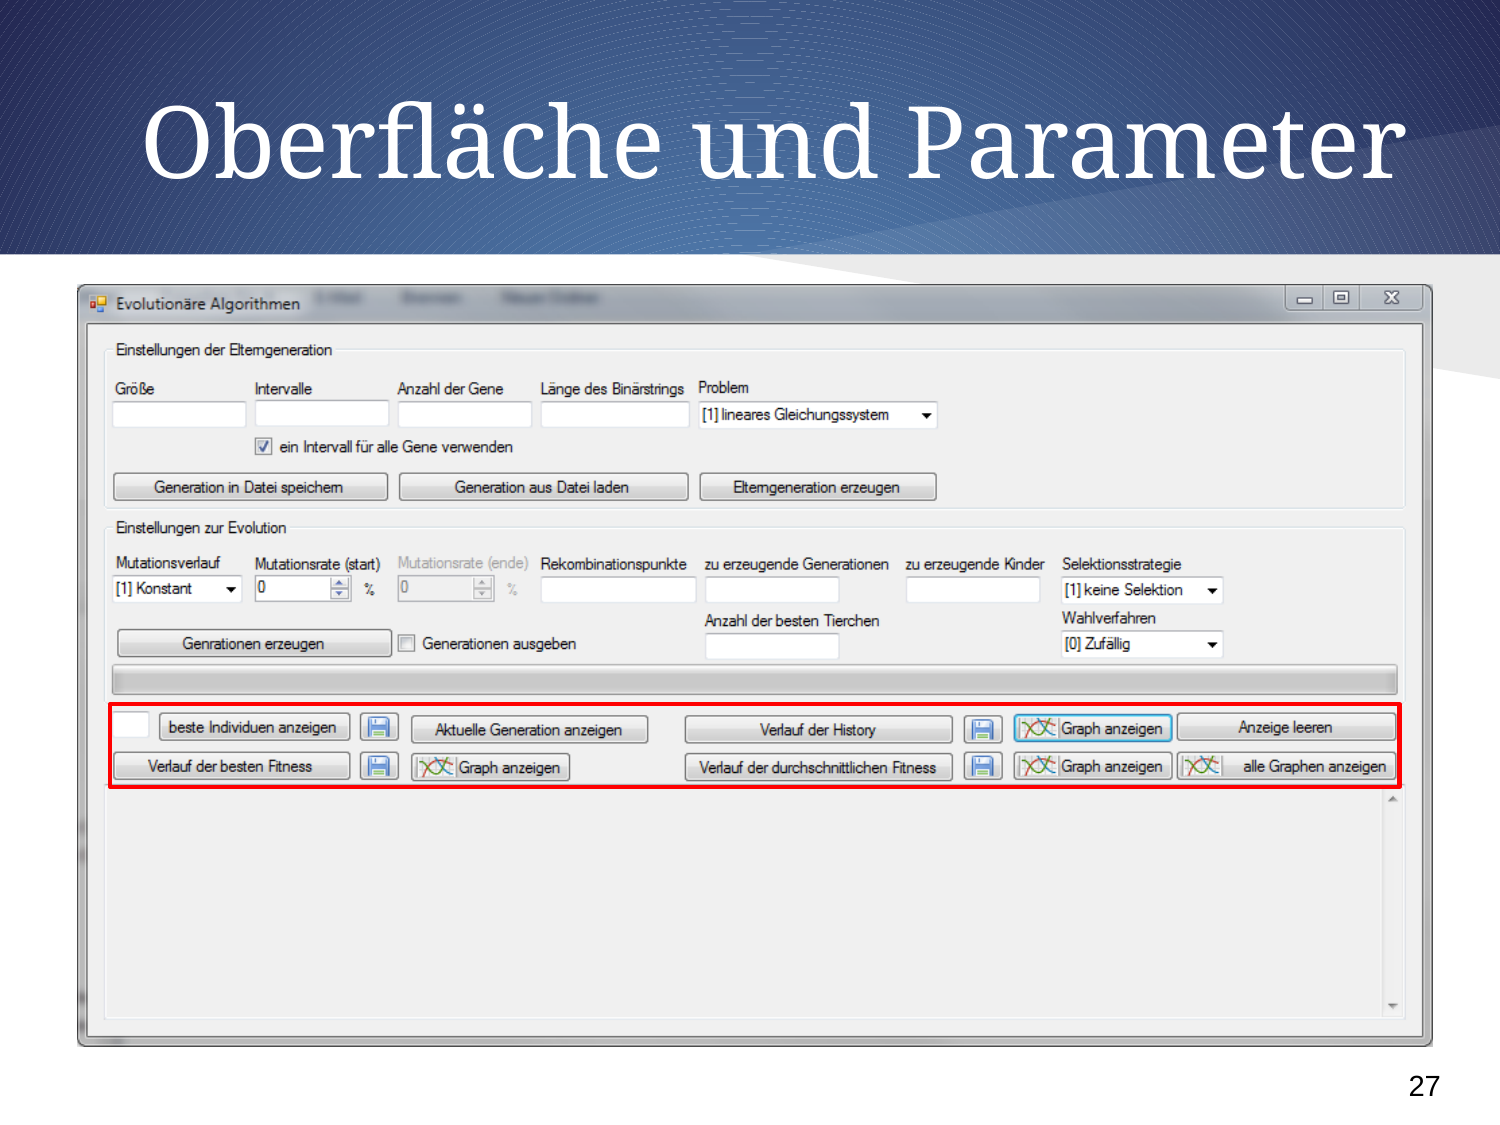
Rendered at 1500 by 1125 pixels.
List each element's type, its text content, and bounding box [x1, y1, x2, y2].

title Oberfläche und Parameter [75, 45, 1425, 233]
picture [76, 284, 1433, 1048]
